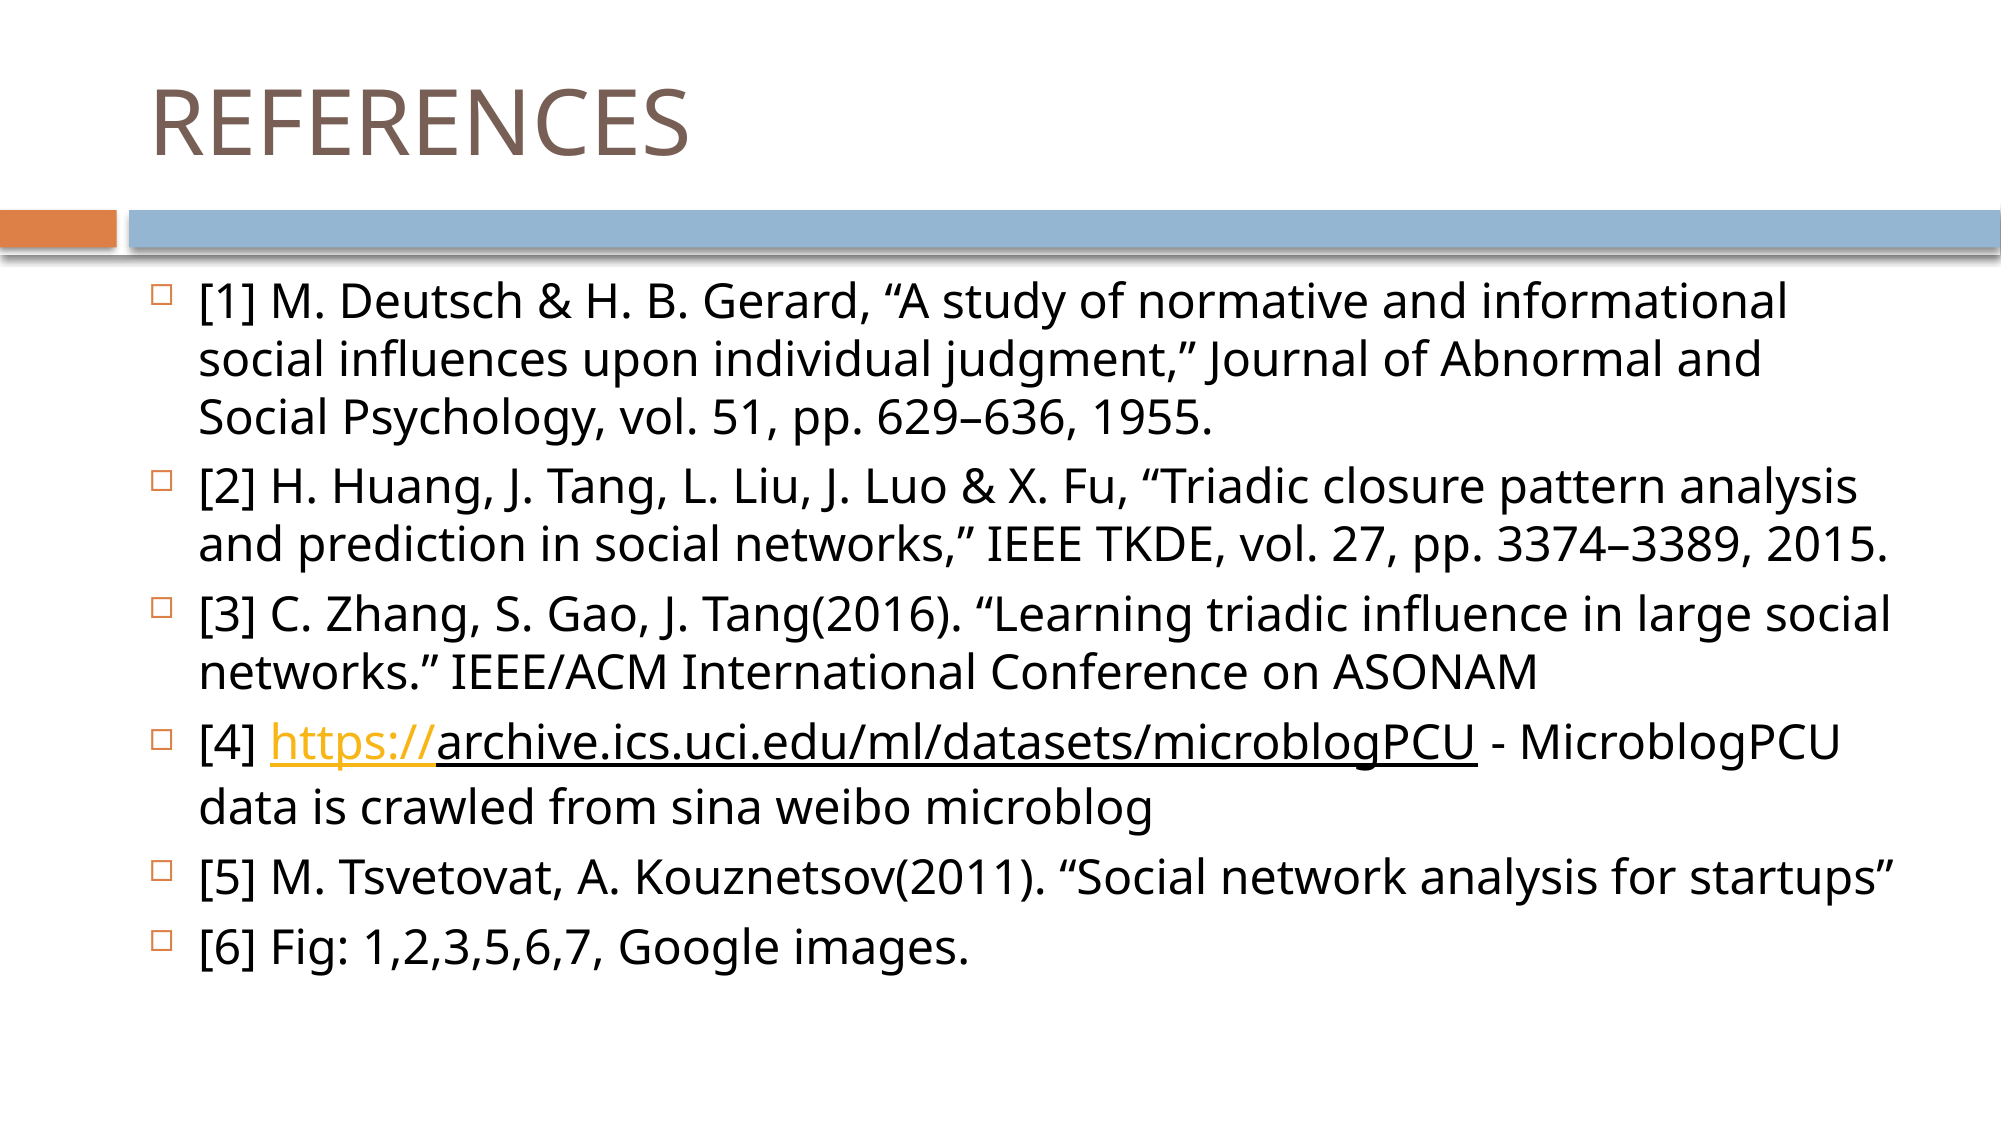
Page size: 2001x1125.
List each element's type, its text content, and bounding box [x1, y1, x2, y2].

list [1] M. Deutsch & H. B. Gerard, “A study of normative and informational social influences upon individual judgment,” Journal of Abnormal and Social Psychology, vol. 51, pp. 629–636, 1955. [2] H. Huang, J. Tang, L. Liu, J. Luo & X. Fu, “Triadic closure pattern analysis and prediction in social networks,” IEEE TKDE, vol. 27, pp. 3374–3389, 2015. [3] C. Zhang, S. Gao, J. Tang(2016). “Learning triadic influence in large social networks.” IEEE/ACM International Conference on ASONAM [4] https://archive.ics.uci.edu/ml/datasets/microblogPCU - MicroblogPCU data is crawled from sina weibo microblog [5] M. Tsvetovat, A. Kouznetsov(2011). “Social network analysis for startups” [6] Fig: 1,2,3,5,6,7, Google images. [133, 262, 1918, 1000]
title REFERENCES [133, 37, 1918, 200]
